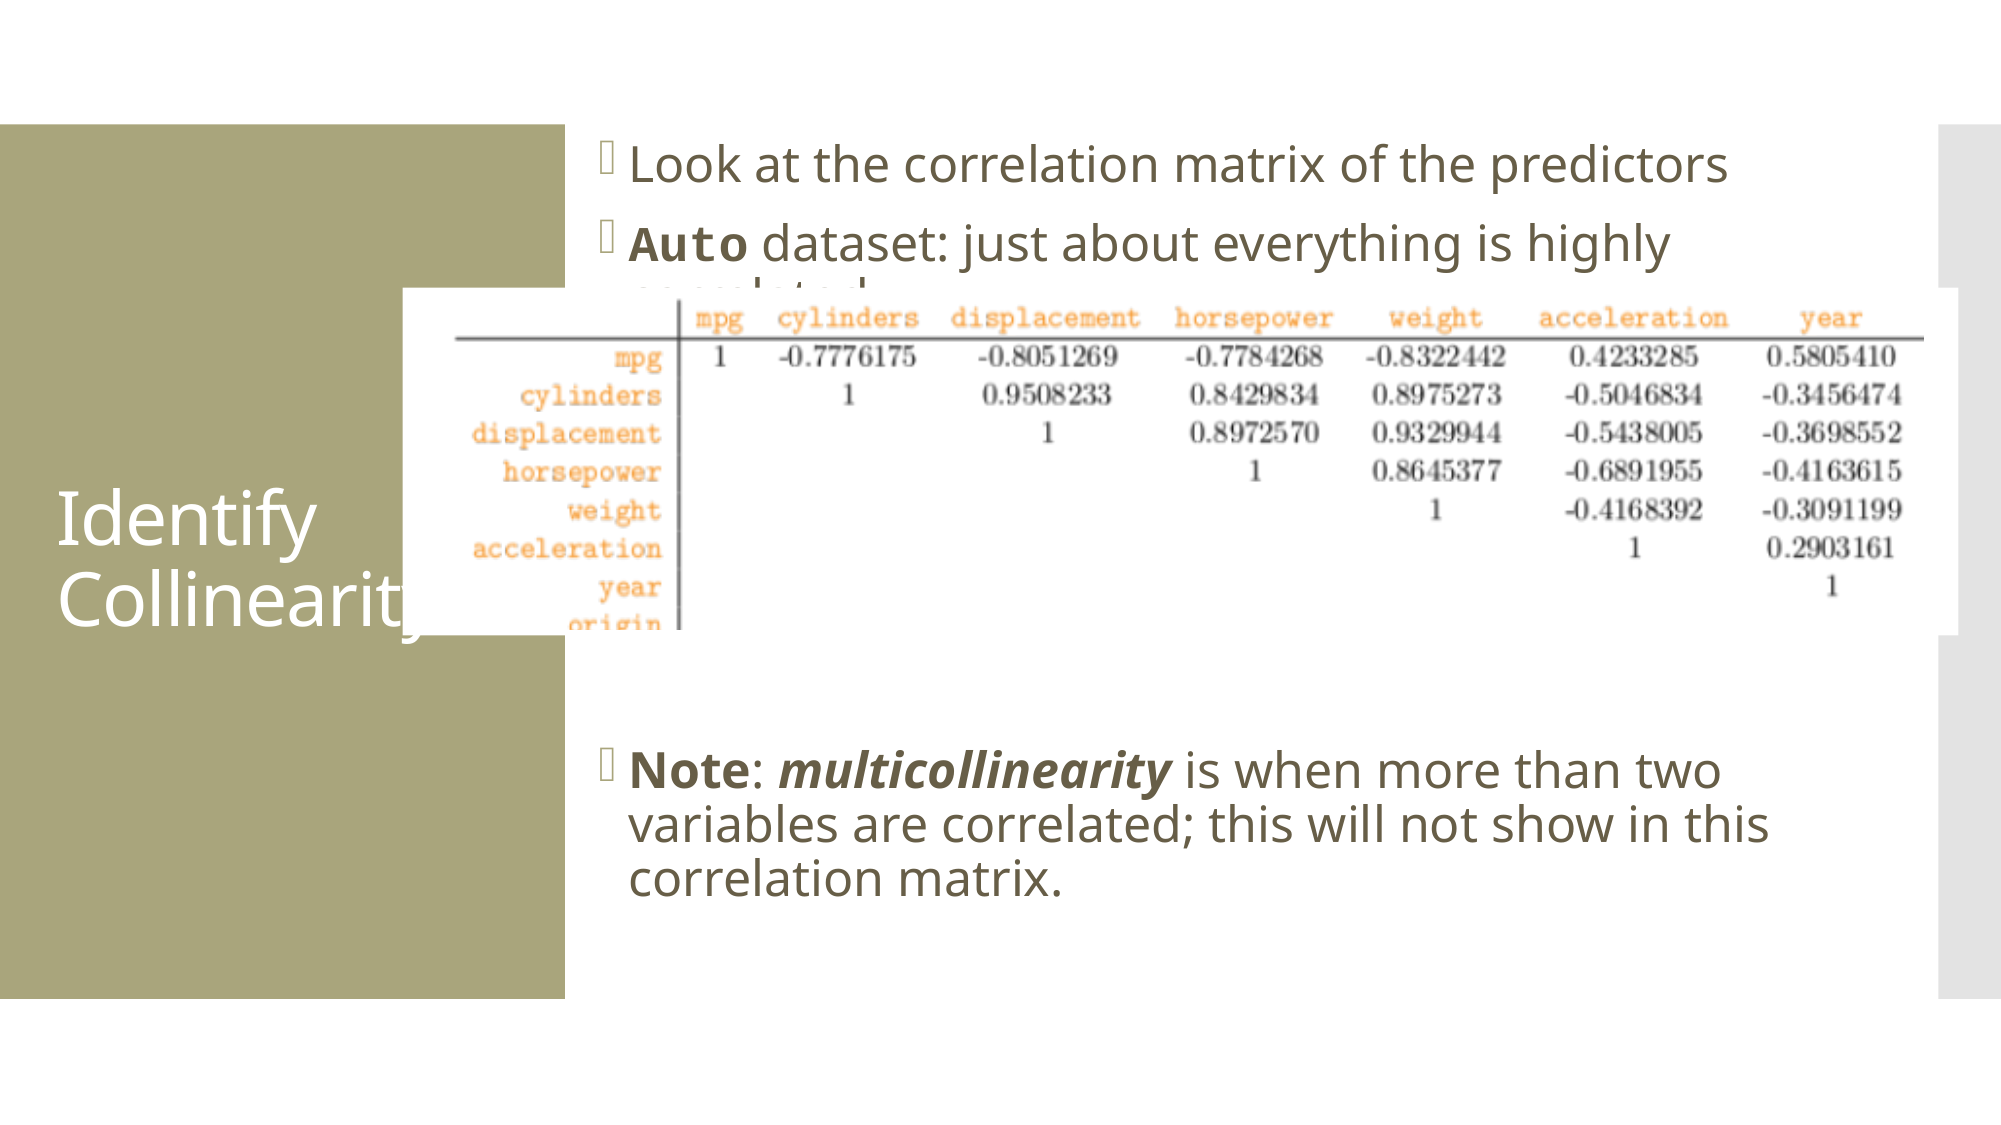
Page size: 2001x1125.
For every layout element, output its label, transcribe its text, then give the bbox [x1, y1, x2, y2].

text_box [402, 287, 1004, 636]
text_box Look at the correlation matrix of the predictors Auto dataset: just about everything is highly correlated Note: multicollinearity is when more than two variables are correlated; this will not show in this correlation matrix. [1343, 636, 1907, 1092]
title Identify Collinearity [41, 184, 525, 940]
text_box [1343, 287, 1959, 636]
text_box Look at the correlation matrix of the predictors Auto dataset: just about everything is highly correlated Note: multicollinearity is when more than two variables are correlated; this will not show in this correlation matrix. [1343, 131, 1907, 287]
text_box Look at the correlation matrix of the predictors Auto dataset: just about everything is highly correlated Note: multicollinearity is when more than two variables are correlated; this will not show in this correlation matrix. [583, 131, 1004, 287]
text_box Look at the correlation matrix of the predictors Auto dataset: just about everything is highly correlated Note: multicollinearity is when more than two variables are correlated; this will not show in this correlation matrix. [583, 636, 1004, 1092]
picture [1004, 0, 1343, 1125]
